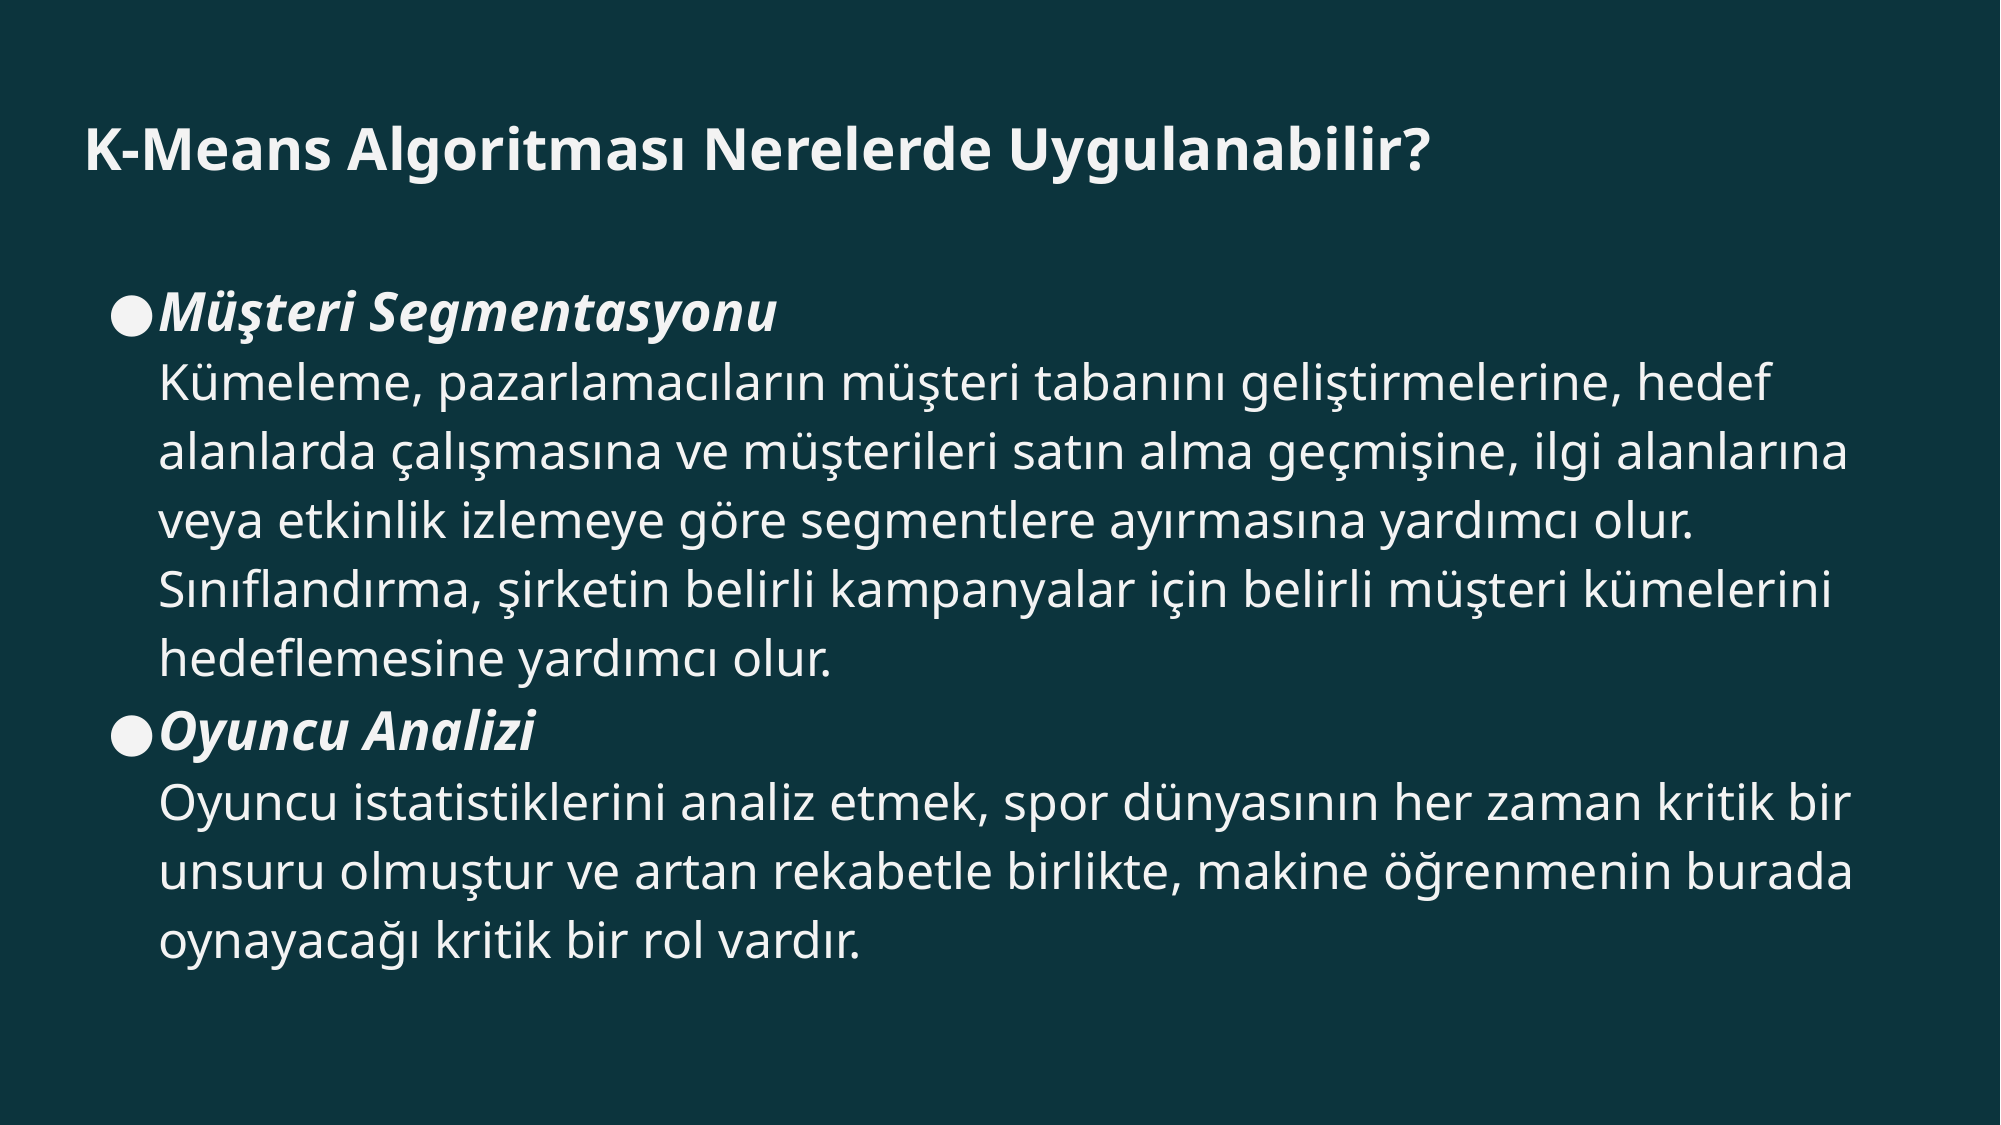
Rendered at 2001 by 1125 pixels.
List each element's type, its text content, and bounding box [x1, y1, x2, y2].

title K-Means Algoritması Nerelerde Uygulanabilir? [68, 97, 1932, 223]
list Müşteri Segmentasyonu Kümeleme, pazarlamacıların müşteri tabanını geliştirmelerine, hedef alanlarda çalışmasına ve müşterileri satın alma geçmişine, ilgi alanlarına veya etkinlik izlemeye göre segmentlere ayırmasına yardımcı olur. Sınıflandırma, şirketin belirli kampanyalar için belirli müşteri kümelerini hedeflemesine yardımcı olur. Oyuncu Analizi Oyuncu istatistiklerini analiz etmek, spor dünyasının her zaman kritik bir unsuru olmuştur ve artan rekabetle birlikte, makine öğrenmenin burada oynayacağı kritik bir rol vardır. [68, 252, 1932, 1000]
